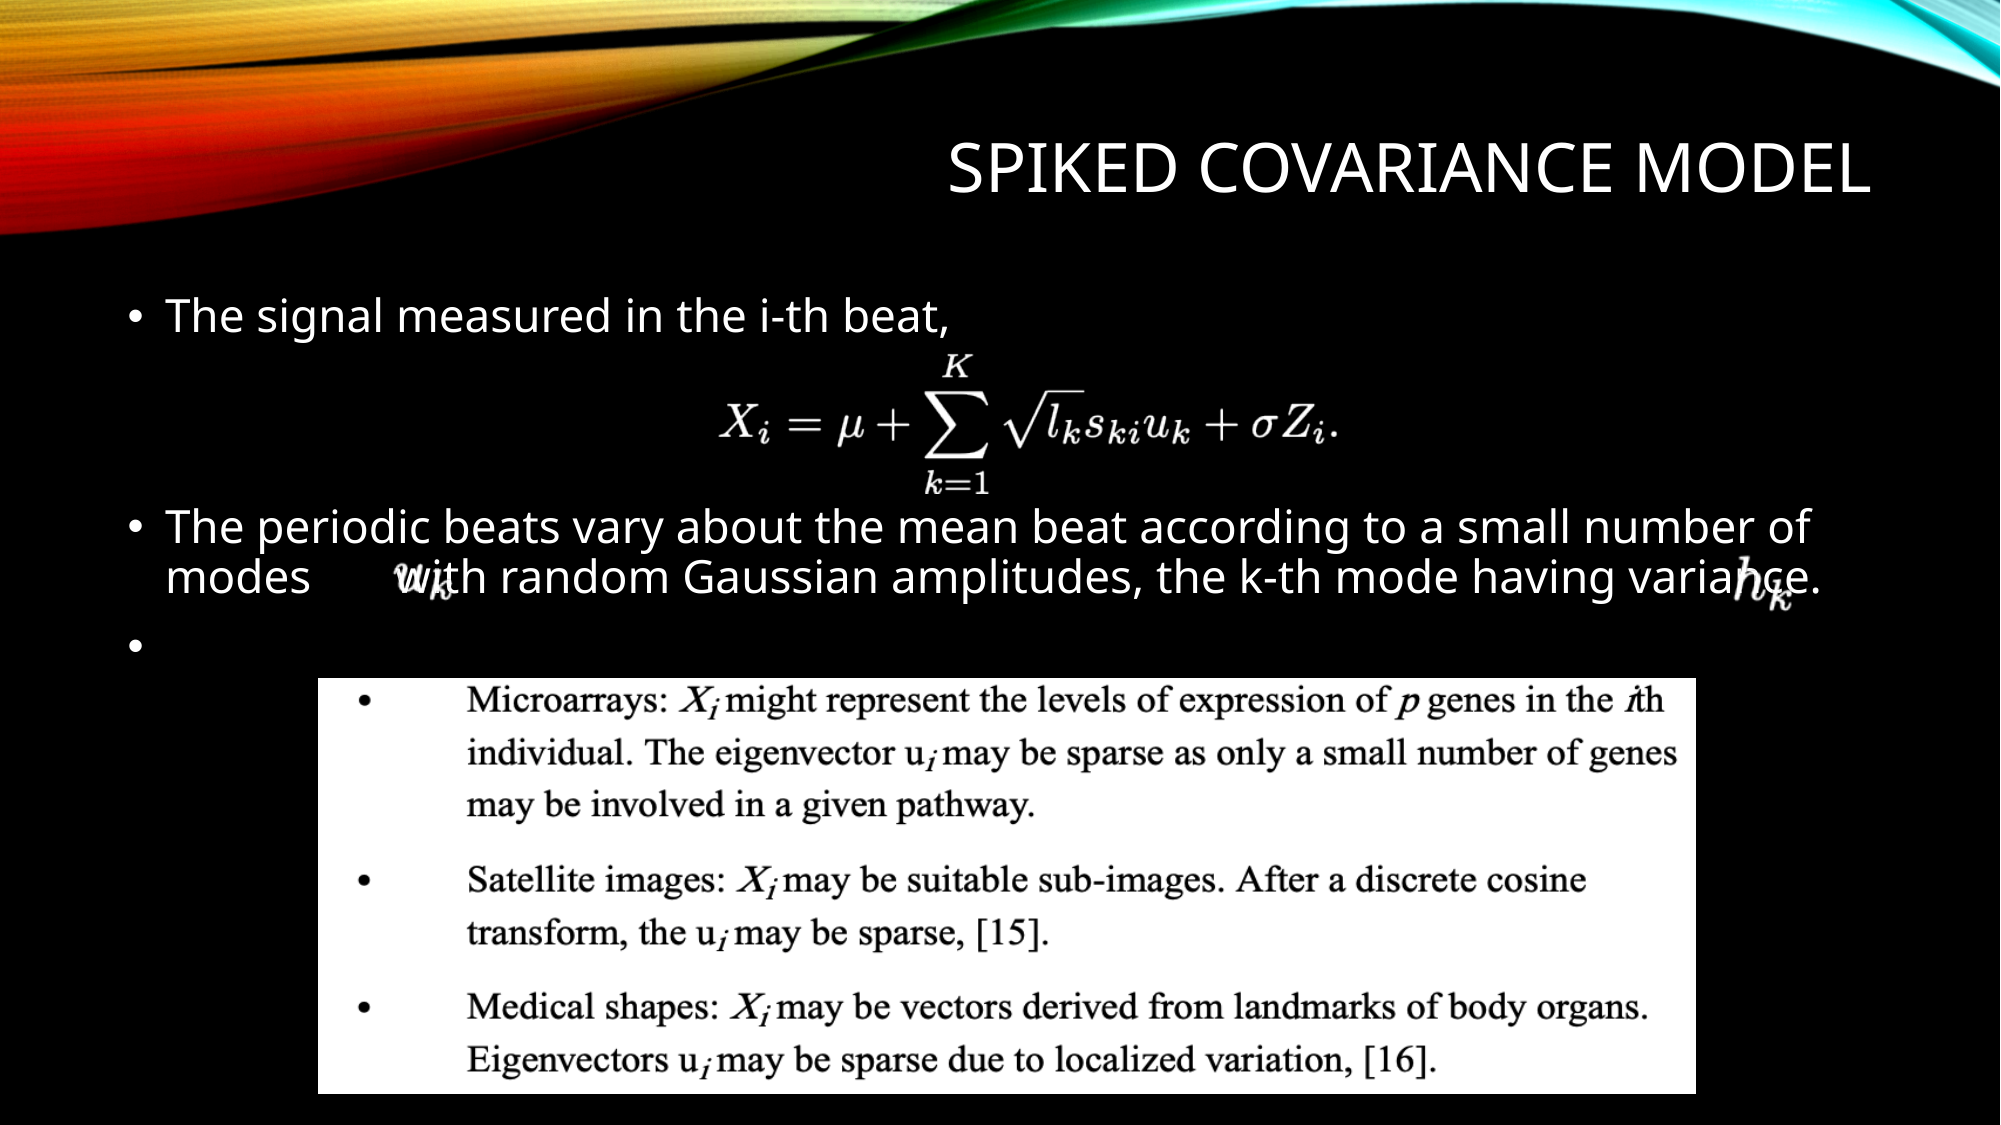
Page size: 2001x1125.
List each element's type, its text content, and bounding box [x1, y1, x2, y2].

picture [0, 0, 2000, 237]
picture [390, 560, 459, 606]
picture [718, 346, 1346, 495]
picture [1730, 552, 1799, 614]
picture [318, 678, 1696, 1095]
title Spiked Covariance Model [474, 125, 1888, 285]
list The signal measured in the i-th beat, The periodic beats vary about the mean beat according to a small number of modes with random Gaussian amplitudes, the k-th mode having variance. [112, 285, 1888, 1021]
